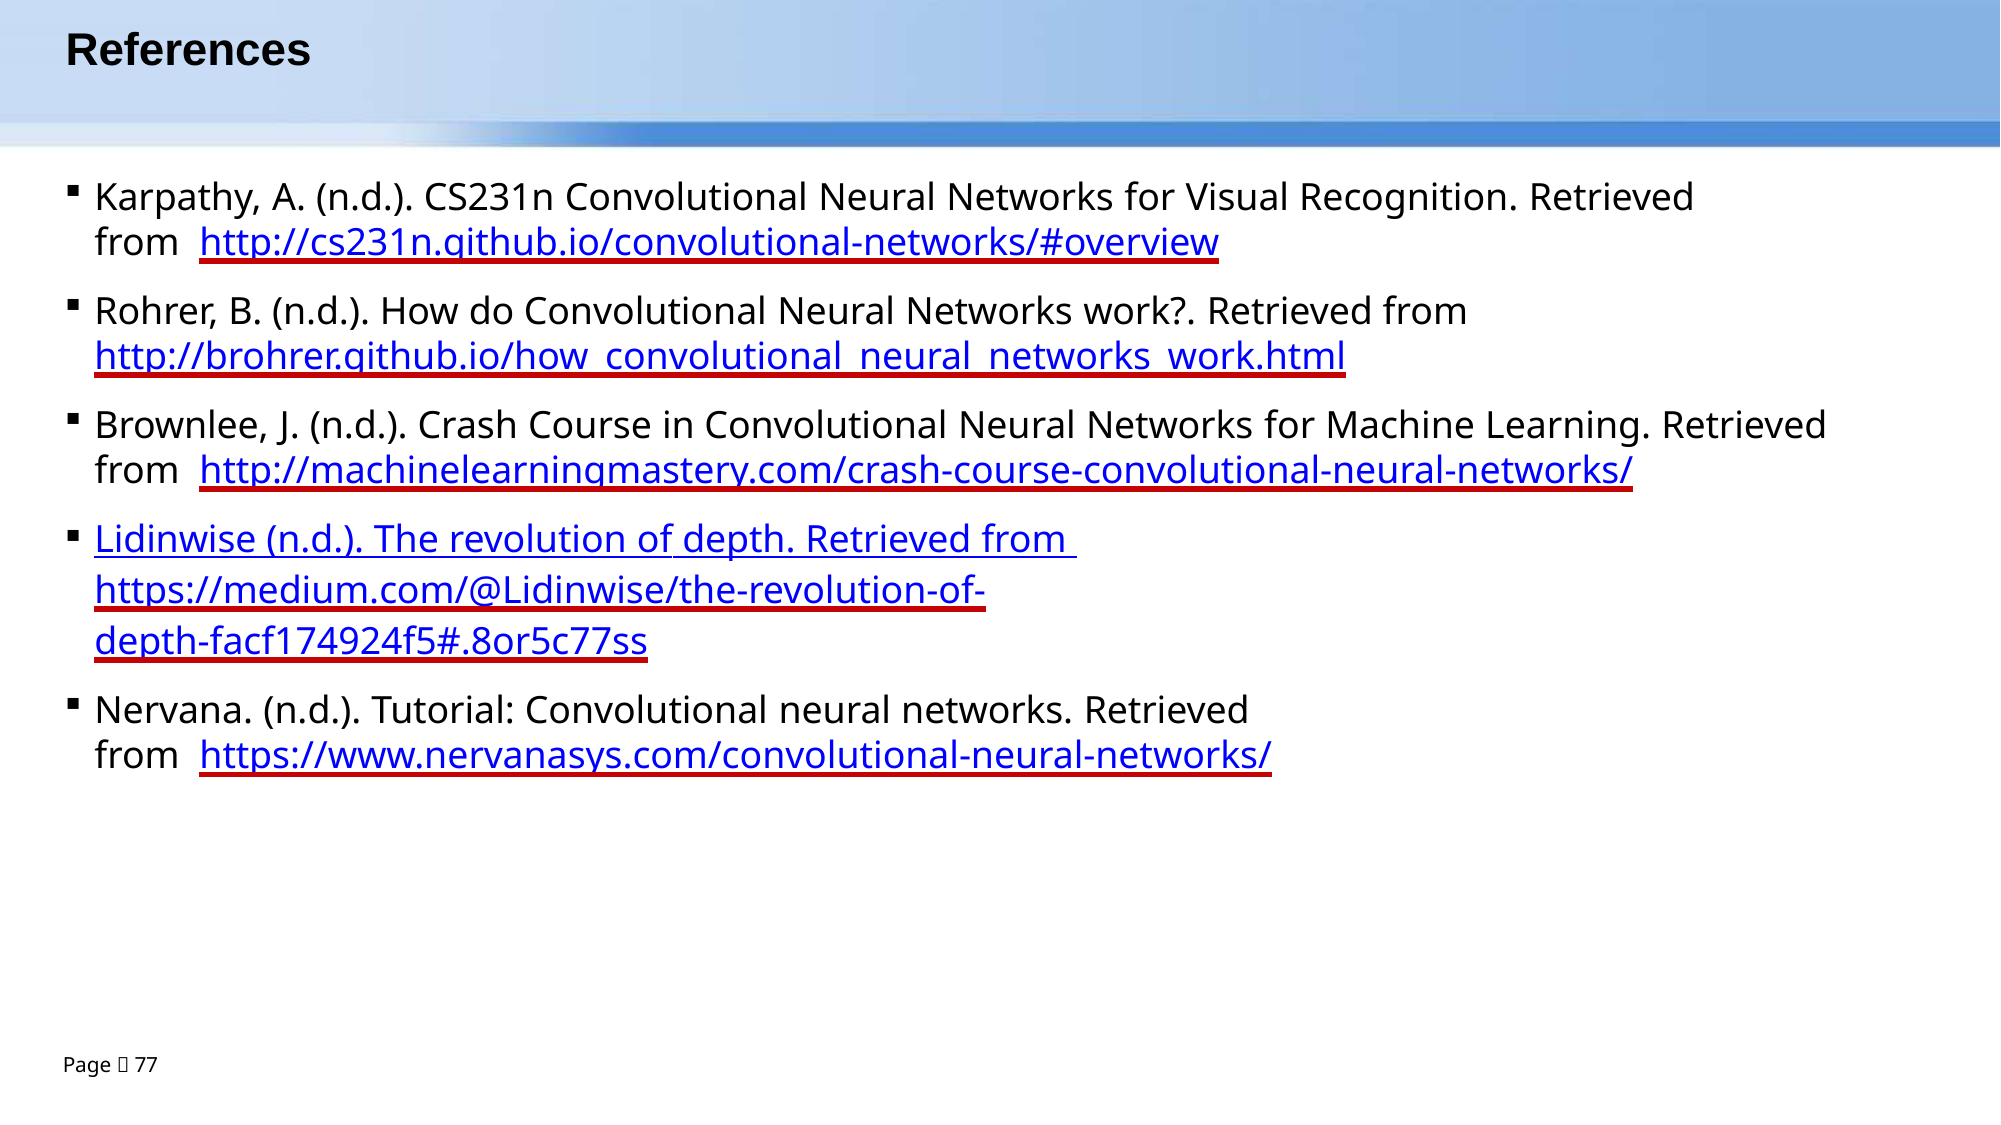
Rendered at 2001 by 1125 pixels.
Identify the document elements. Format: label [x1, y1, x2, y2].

title [63, 17, 315, 170]
picture [0, 0, 2000, 152]
text_box [62, 170, 1853, 783]
slide_number [60, 1051, 162, 1125]
